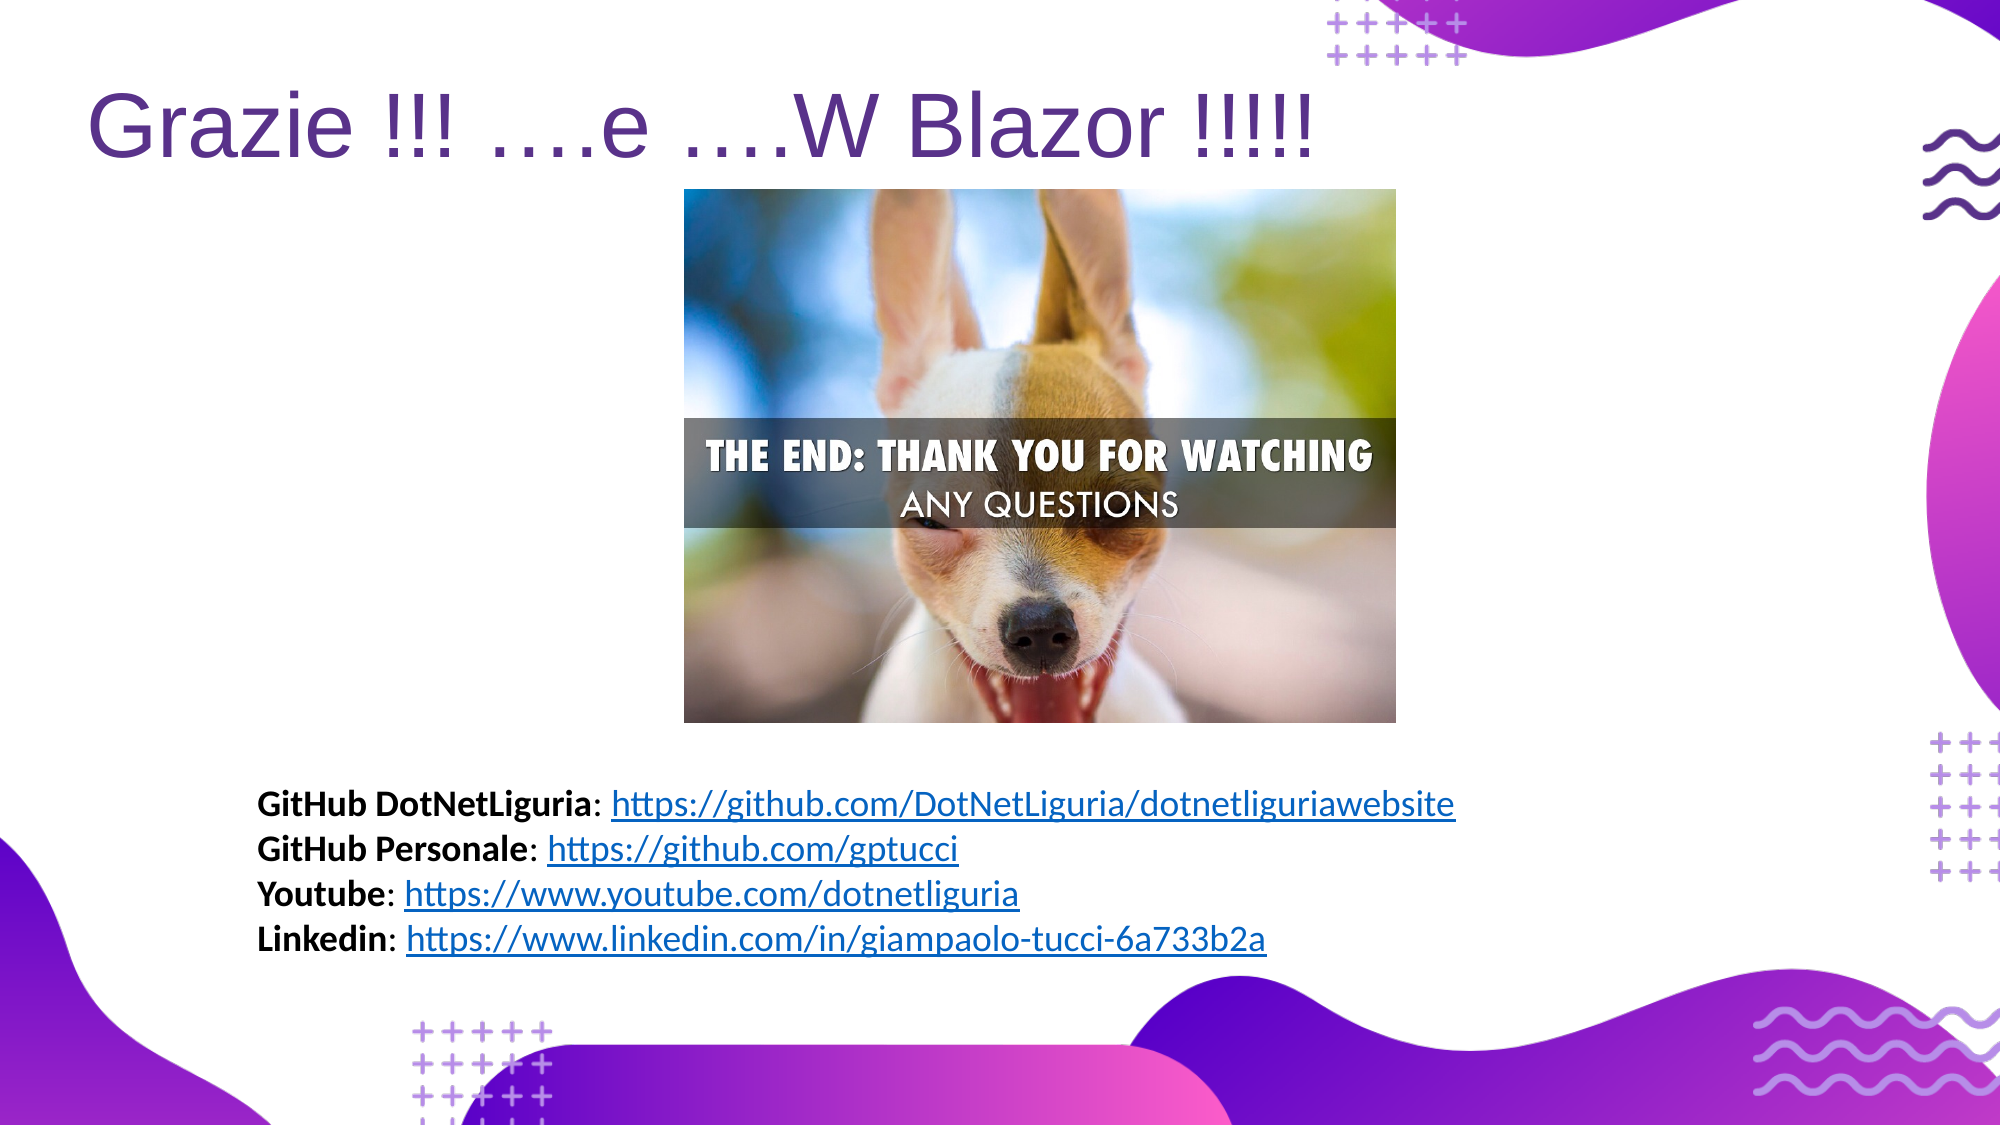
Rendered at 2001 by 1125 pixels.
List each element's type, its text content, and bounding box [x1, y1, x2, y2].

picture [0, 0, 2000, 1125]
text_box GitHub DotNetLiguria: https://github.com/DotNetLiguria/dotnetliguriawebsite GitHub Personale: https://github.com/gptucci Youtube: https://www.youtube.com/dotnetliguria Linkedin: https://www.linkedin.com/in/giampaolo-tucci-6a733b2a [242, 772, 1785, 967]
title Grazie !!! ….e ….W Blazor !!!!! [70, 47, 1911, 209]
